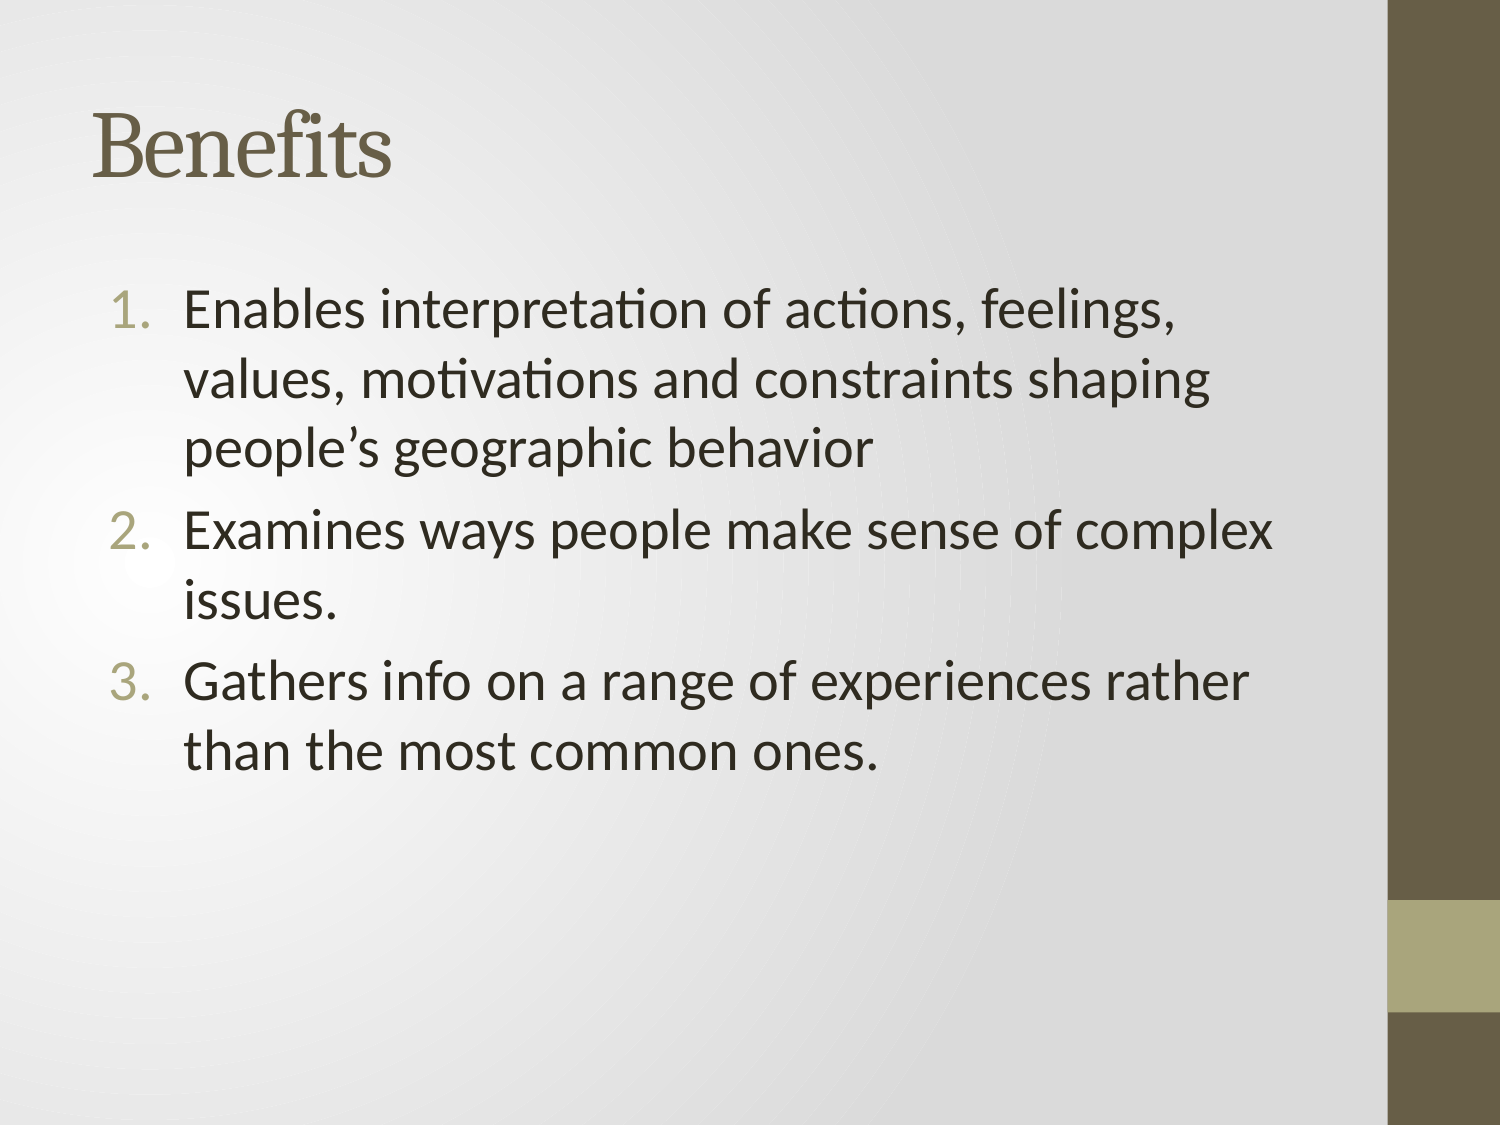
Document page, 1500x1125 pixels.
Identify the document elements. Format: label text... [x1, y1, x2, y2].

title Benefits [75, 45, 1325, 233]
list Enables interpretation of actions, feelings, values, motivations and constraints shaping people’s geographic behavior Examines ways people make sense of complex issues. Gathers info on a range of experiences rather than the most common ones. [75, 262, 1325, 1050]
